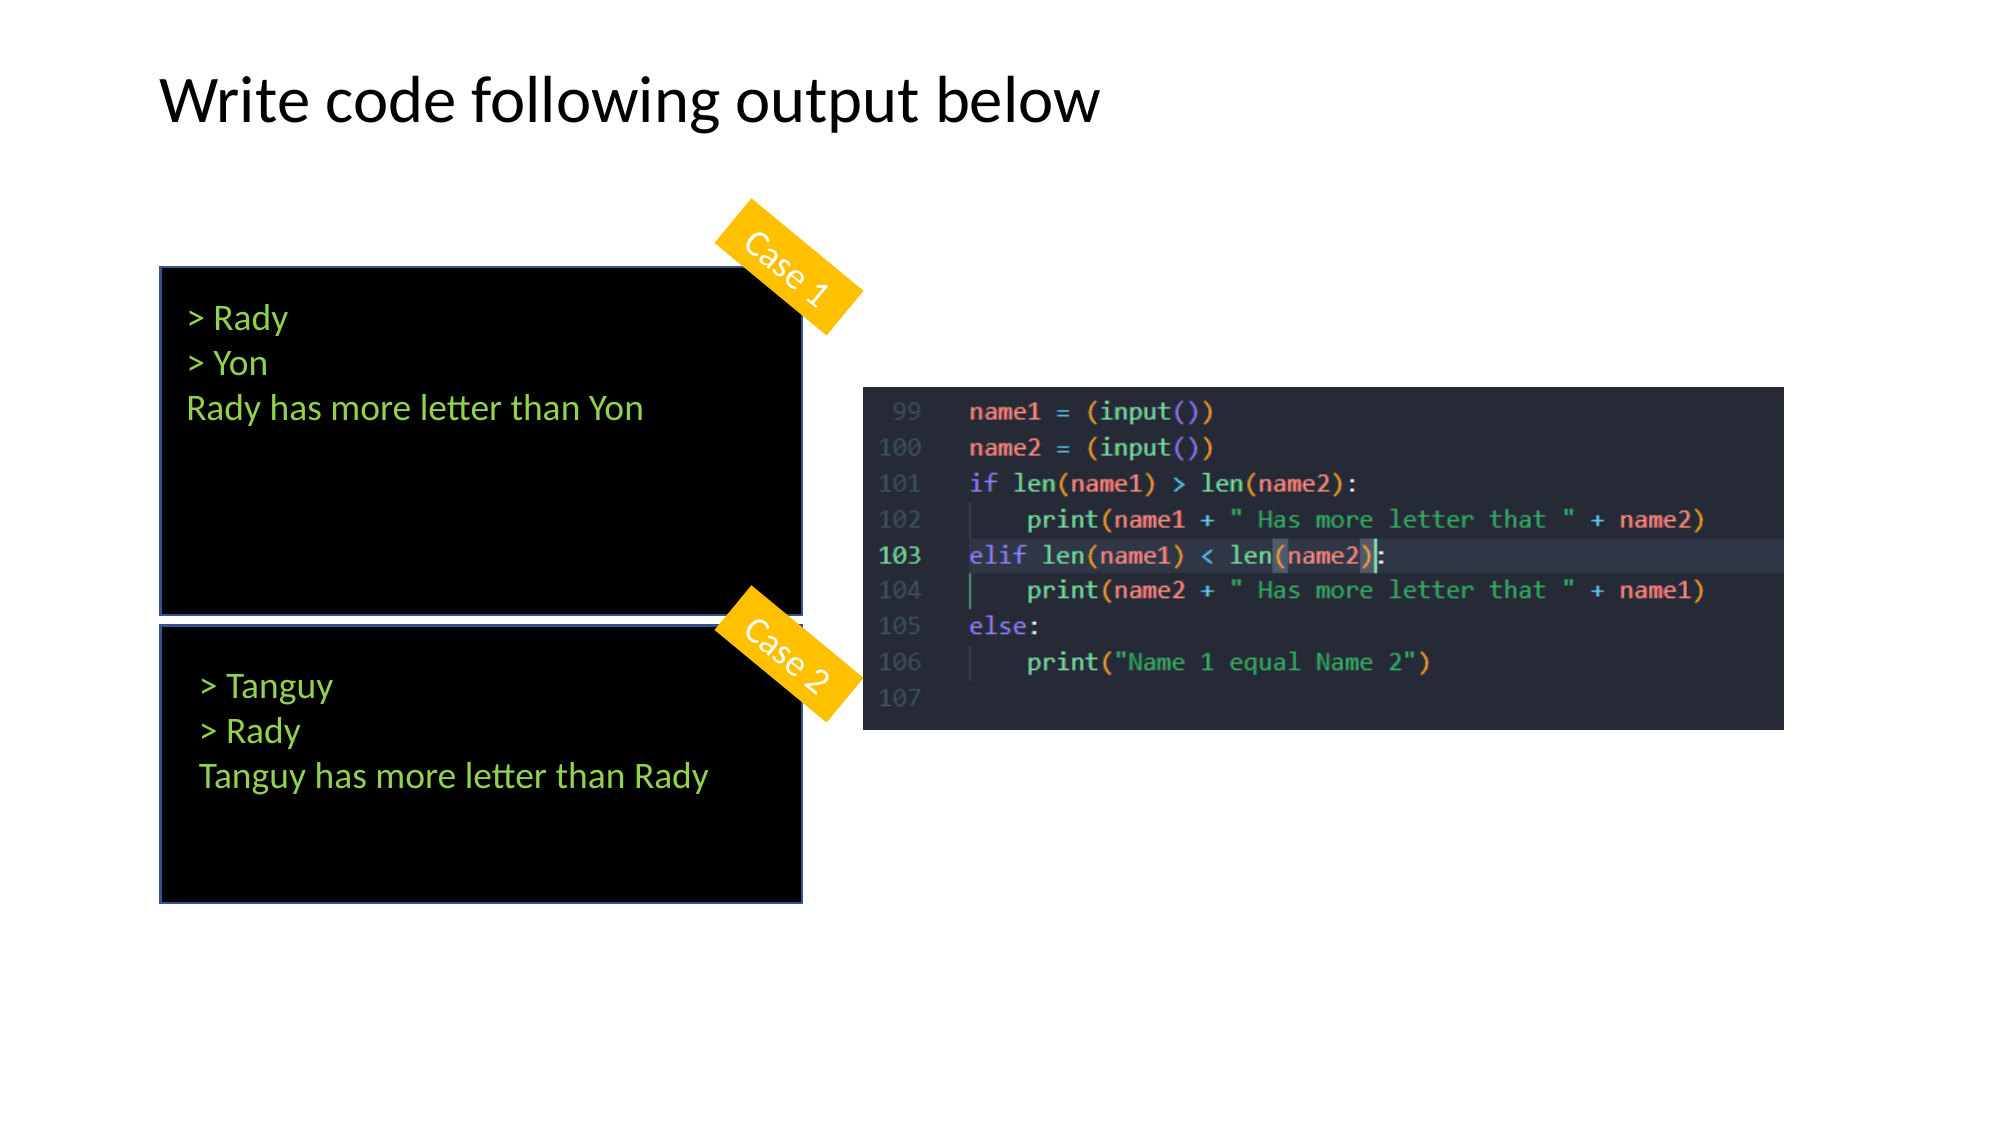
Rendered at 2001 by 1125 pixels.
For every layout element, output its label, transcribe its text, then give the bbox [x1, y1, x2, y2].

text_box Write code following output below [144, 47, 1117, 143]
text_box > Rady > Yon Rady has more letter than Yon [171, 285, 744, 436]
text_box Case 1 [713, 196, 865, 337]
text_box > Tanguy > Rady Tanguy has more letter than Rady [183, 653, 725, 804]
text_box [159, 624, 803, 904]
text_box [159, 266, 803, 616]
text_box Case 2 [713, 583, 863, 724]
picture [863, 387, 1784, 730]
